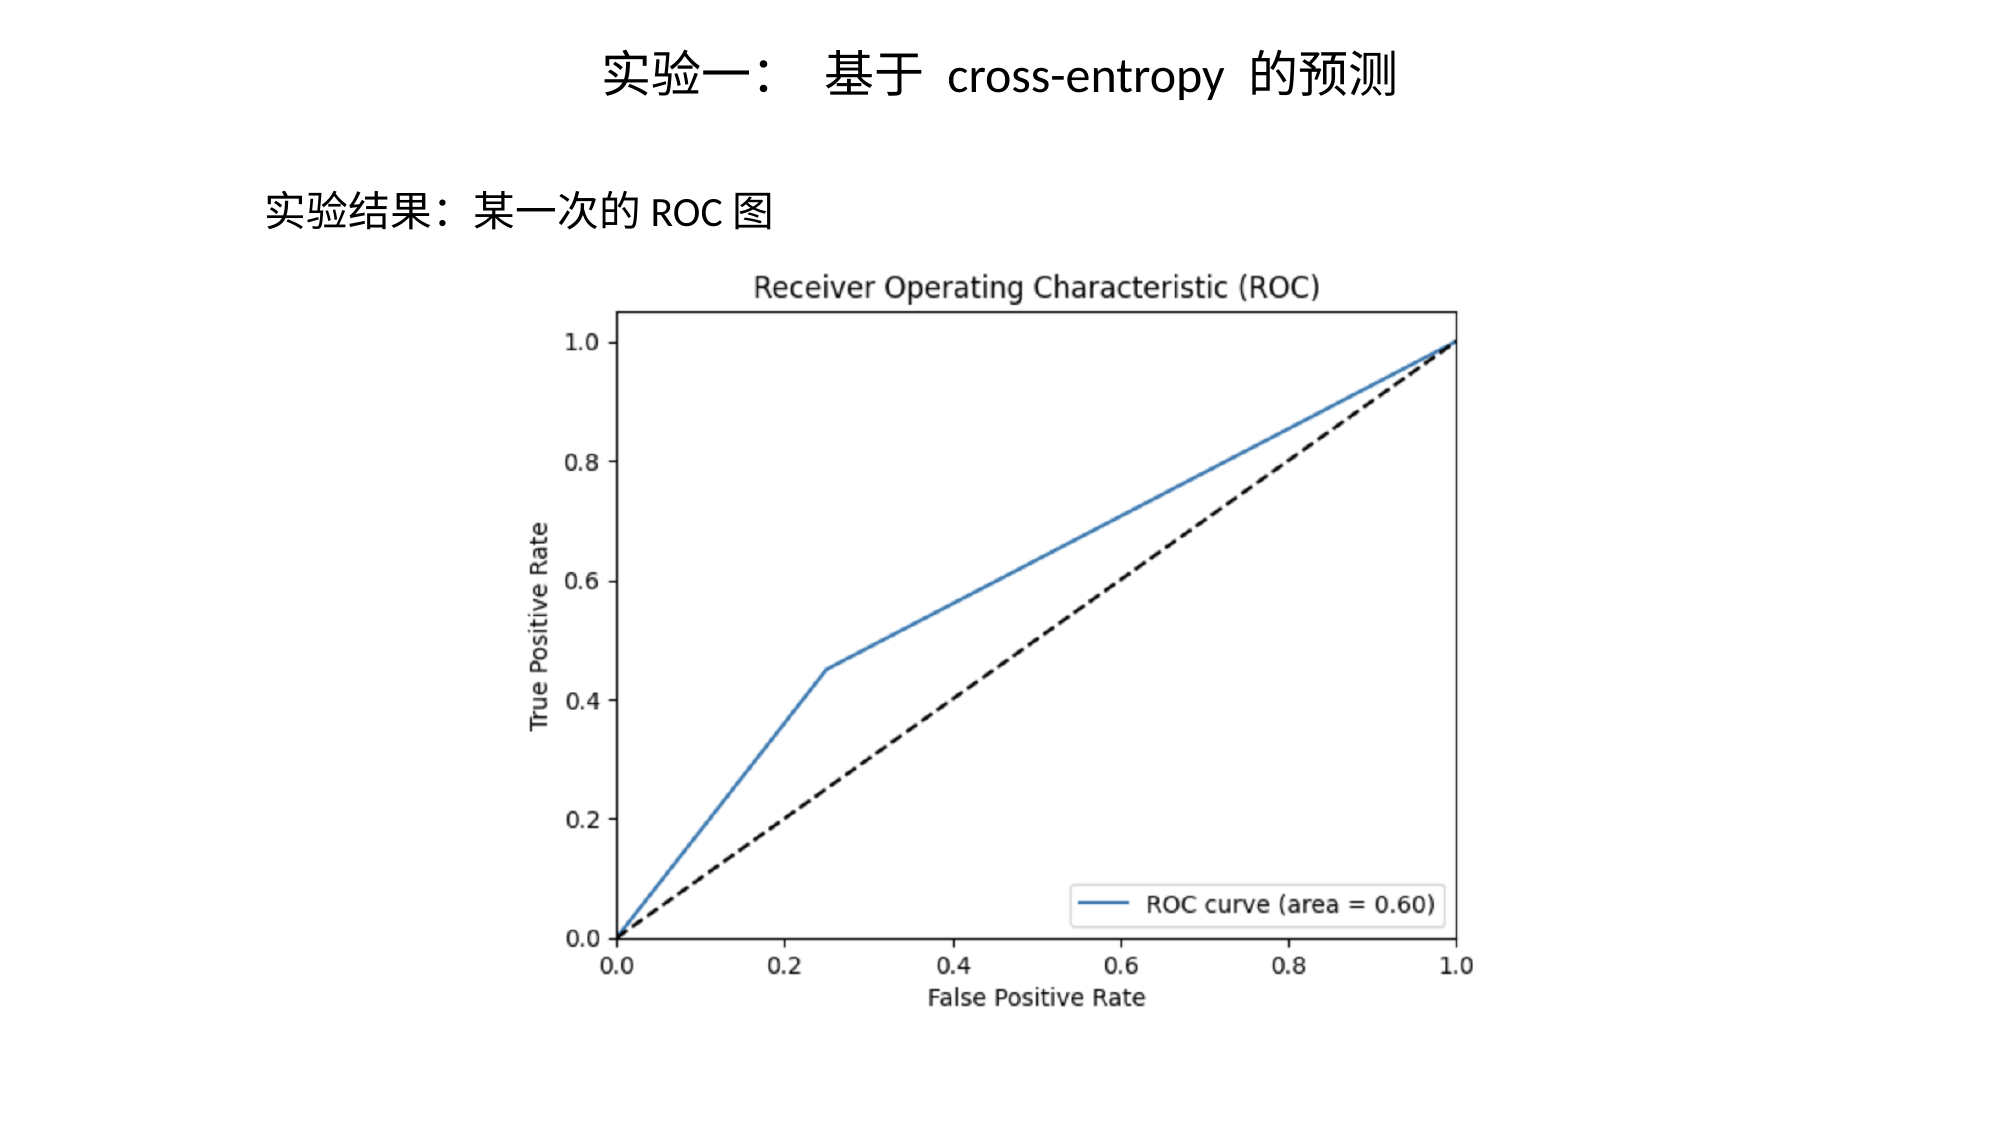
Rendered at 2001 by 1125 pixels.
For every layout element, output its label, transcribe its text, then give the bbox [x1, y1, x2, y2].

text_box 实验结果：某一次的ROC图 [249, 183, 1750, 1025]
subtitle 实验一： 基于 cross-entropy 的预测 [249, 41, 1750, 131]
picture [516, 261, 1484, 1025]
